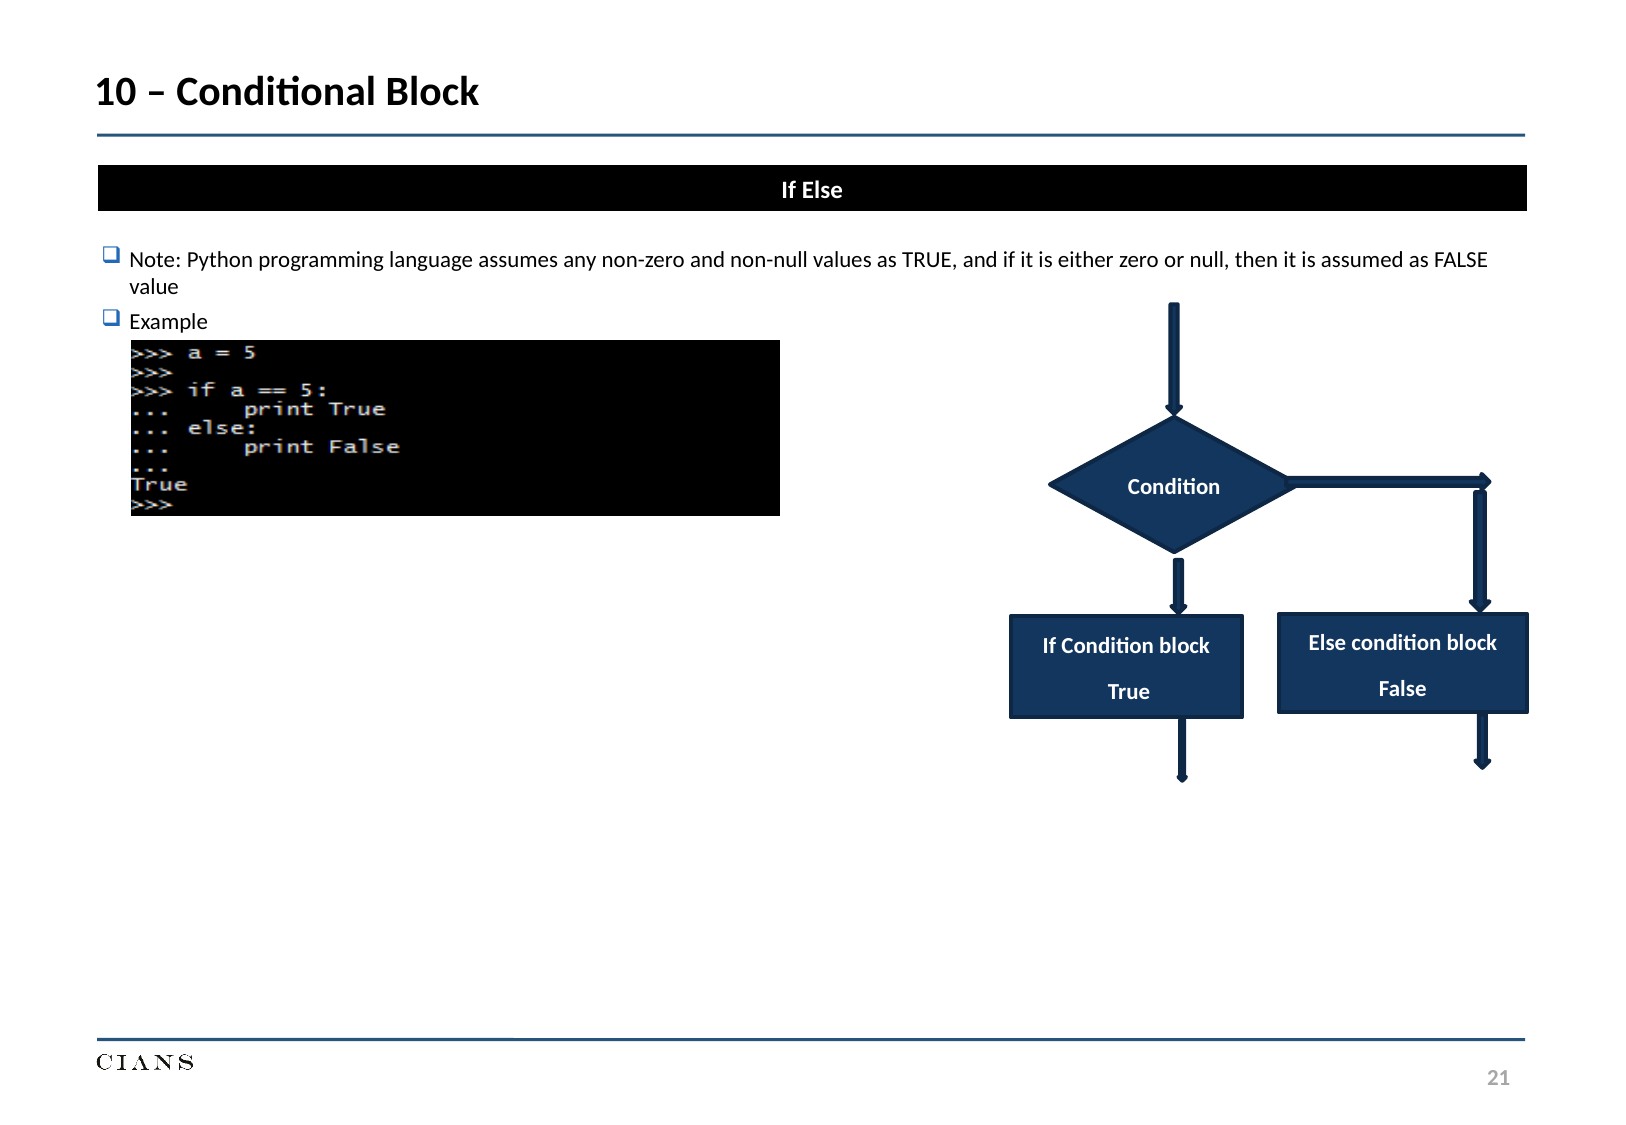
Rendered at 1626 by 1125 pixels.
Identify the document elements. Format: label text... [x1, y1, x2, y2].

text_box 10 – Conditional Block [79, 56, 1550, 125]
text_box [1473, 712, 1492, 770]
text_box [1468, 490, 1492, 612]
picture [130, 340, 780, 516]
text_box [1176, 717, 1188, 783]
text_box If Condition block True [1009, 614, 1244, 719]
text_box [1284, 472, 1492, 490]
text_box Condition [1047, 415, 1297, 554]
text_box [1165, 302, 1184, 415]
text_box [1169, 557, 1188, 614]
text_box Else condition block False [1277, 612, 1529, 714]
text_box Note: Python programming language assumes any non-zero and non-null values as TRUE, and if it is either zero or null, then it is assumed as FALSE value Example [101, 237, 1527, 733]
text_box If Else [98, 165, 1527, 211]
picture [95, 1054, 194, 1073]
